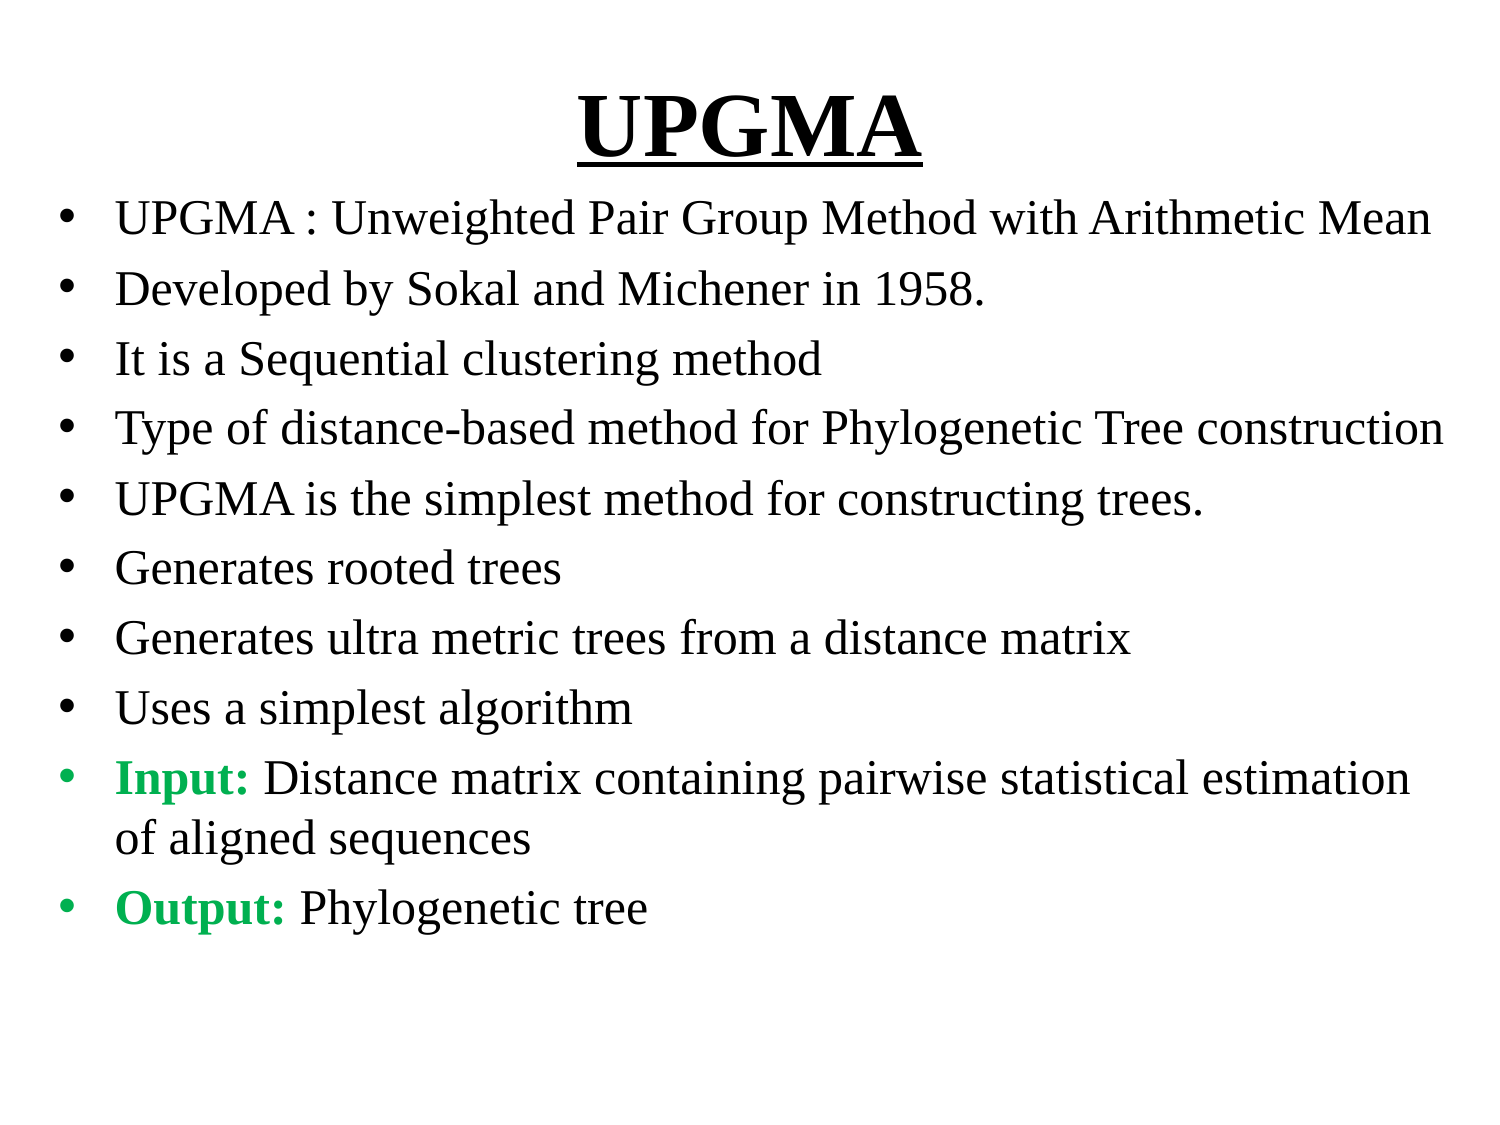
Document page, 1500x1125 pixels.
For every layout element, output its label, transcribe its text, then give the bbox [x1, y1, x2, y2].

title UPGMA [74, 44, 1426, 177]
list UPGMA : Unweighted Pair Group Method with Arithmetic Mean Developed by Sokal and Michener in 1958. It is a Sequential clustering method Type of distance-based method for Phylogenetic Tree construction UPGMA is the simplest method for constructing trees. Generates rooted trees Generates ultra metric trees from a distance matrix Uses a simplest algorithm Input: Distance matrix containing pairwise statistical estimation of aligned sequences Output: Phylogenetic tree [43, 177, 1468, 1058]
